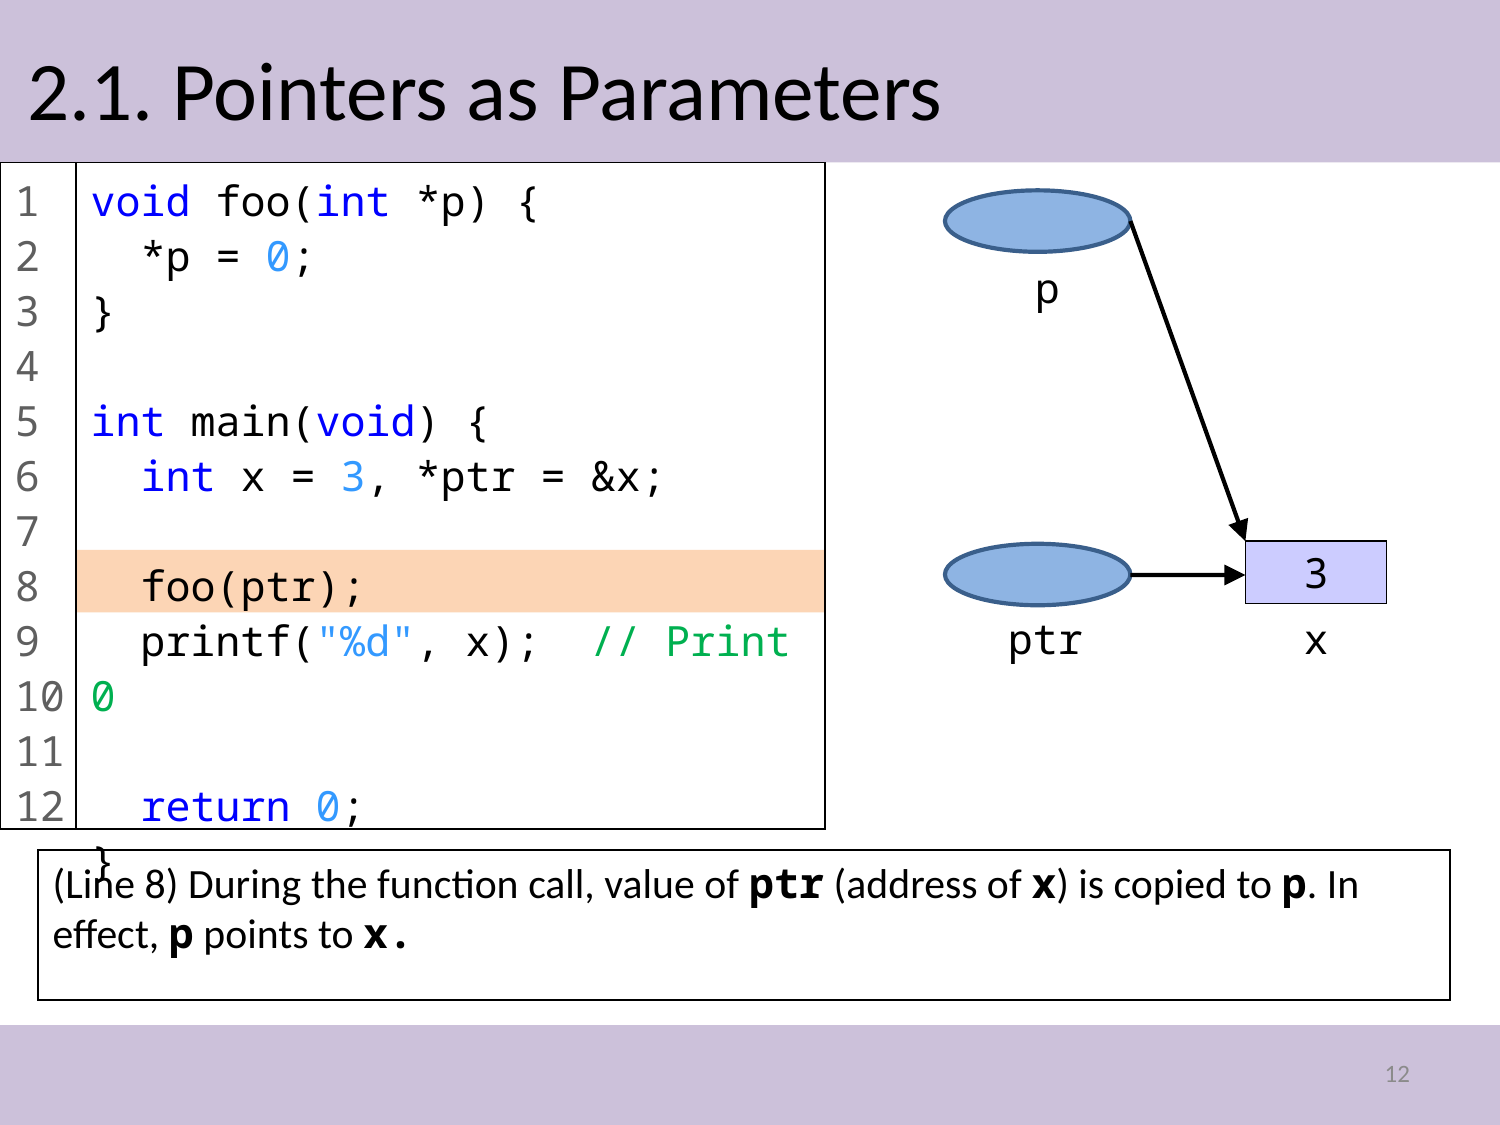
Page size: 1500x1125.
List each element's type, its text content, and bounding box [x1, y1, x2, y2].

text_box (Line 8) During the function call, value of ptr (address of x) is copied to p. In effect, p points to x. [37, 849, 1450, 1000]
text_box p [1020, 254, 1075, 320]
title 2.1. Pointers as Parameters [12, 24, 1488, 150]
slide_number 12 [1074, 1042, 1425, 1103]
text_box void foo(int *p) { *p = 0; } int main(void) { int x = 3, *ptr = &x; foo(ptr); printf("%d", x); // Print 0 return 0; } [76, 162, 825, 830]
text_box x [1288, 605, 1344, 670]
text_box [942, 188, 1133, 254]
text_box [1130, 564, 1245, 586]
text_box 1 2 3 4 5 6 7 8 9 10 11 12 [0, 162, 76, 830]
text_box ptr [993, 605, 1098, 670]
text_box [1130, 221, 1249, 541]
text_box 3 [1245, 541, 1387, 604]
text_box [942, 541, 1133, 605]
